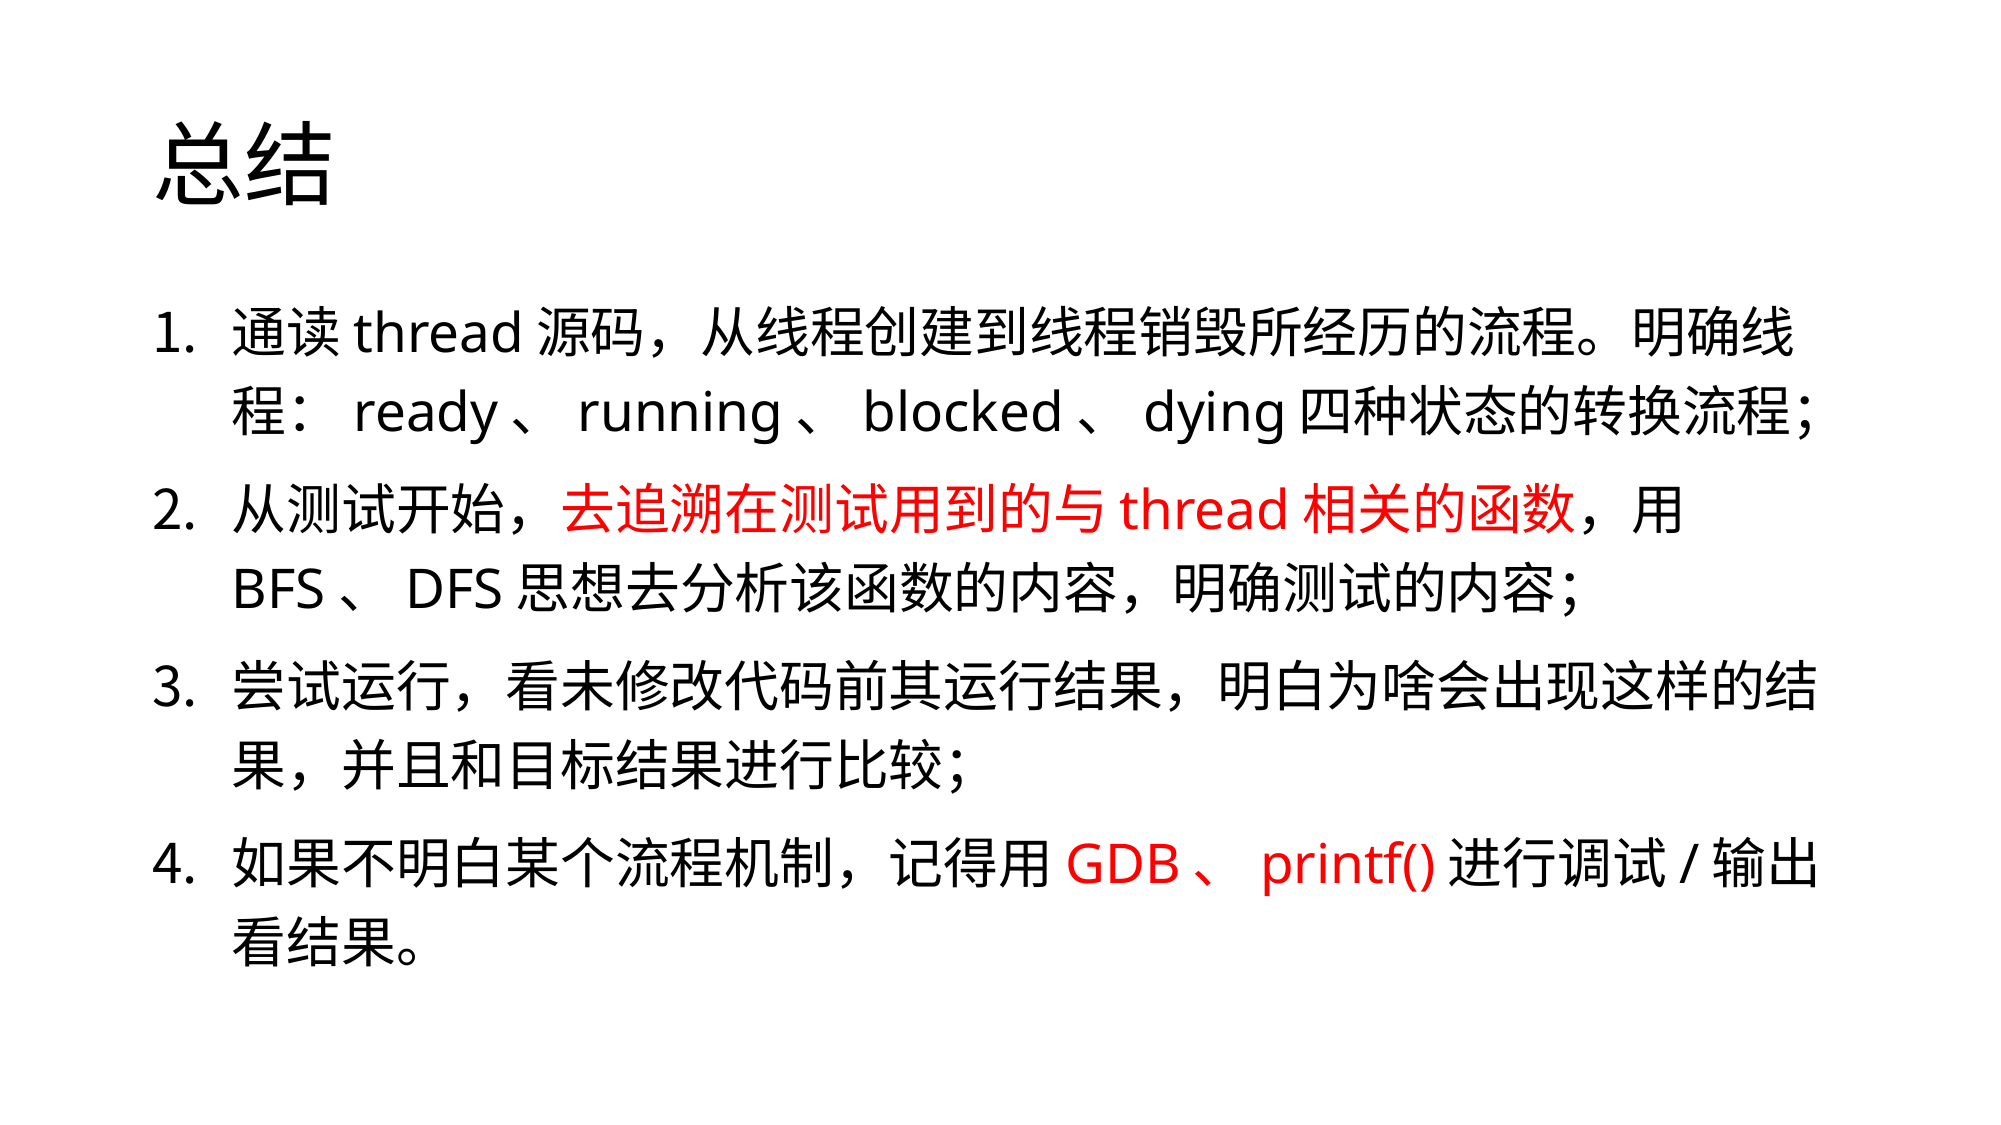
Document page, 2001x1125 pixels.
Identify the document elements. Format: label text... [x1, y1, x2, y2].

list 通读thread源码，从线程创建到线程销毁所经历的流程。明确线程：ready、running、blocked、dying四种状态的转换流程； 从测试开始，去追溯在测试用到的与thread相关的函数，用BFS、DFS思想去分析该函数的内容，明确测试的内容； 尝试运行，看未修改代码前其运行结果，明白为啥会出现这样的结果，并且和目标结果进行比较； 如果不明白某个流程机制，记得用GDB、printf()进行调试/输出看结果。 [137, 277, 1863, 992]
title 总结 [137, 59, 1863, 277]
